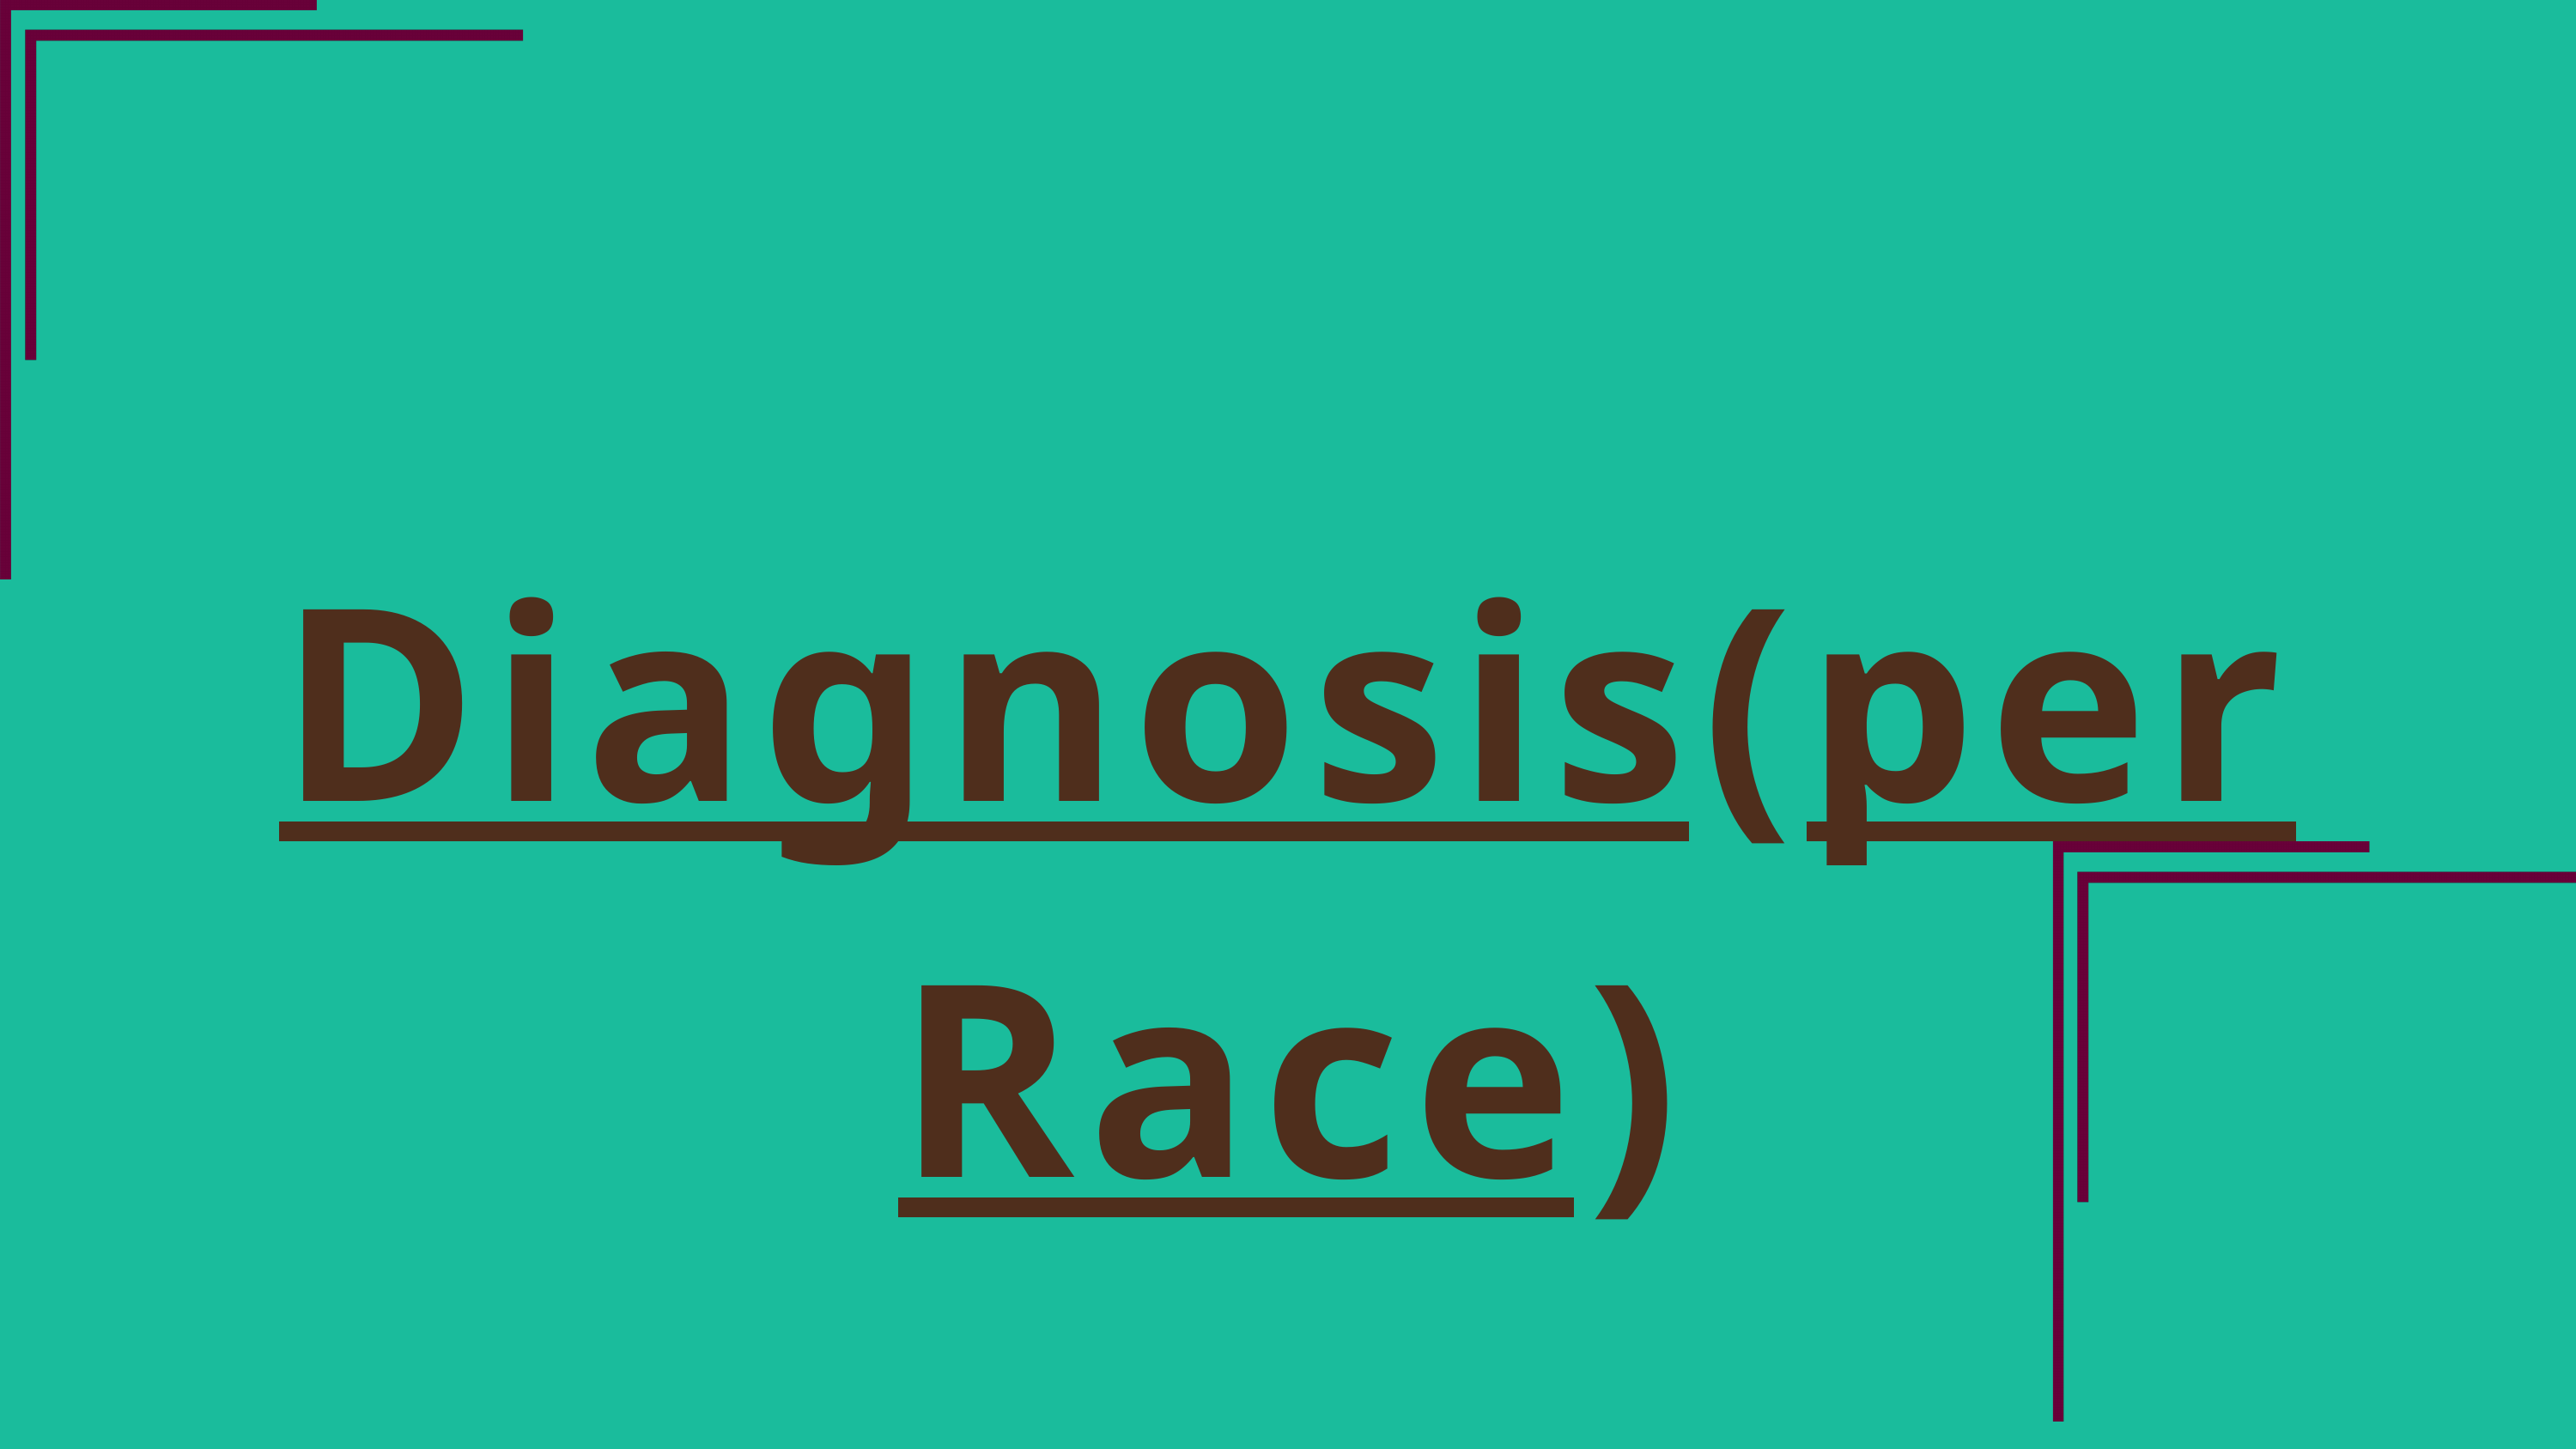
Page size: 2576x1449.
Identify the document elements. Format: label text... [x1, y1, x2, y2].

text_box Diagnosis(per Race) [1294, 479, 2507, 1231]
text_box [1284, 0, 1288, 1449]
text_box Diagnosis(per Race) [69, 479, 1279, 1231]
text_box [2052, 841, 2576, 1422]
text_box [0, 0, 524, 579]
